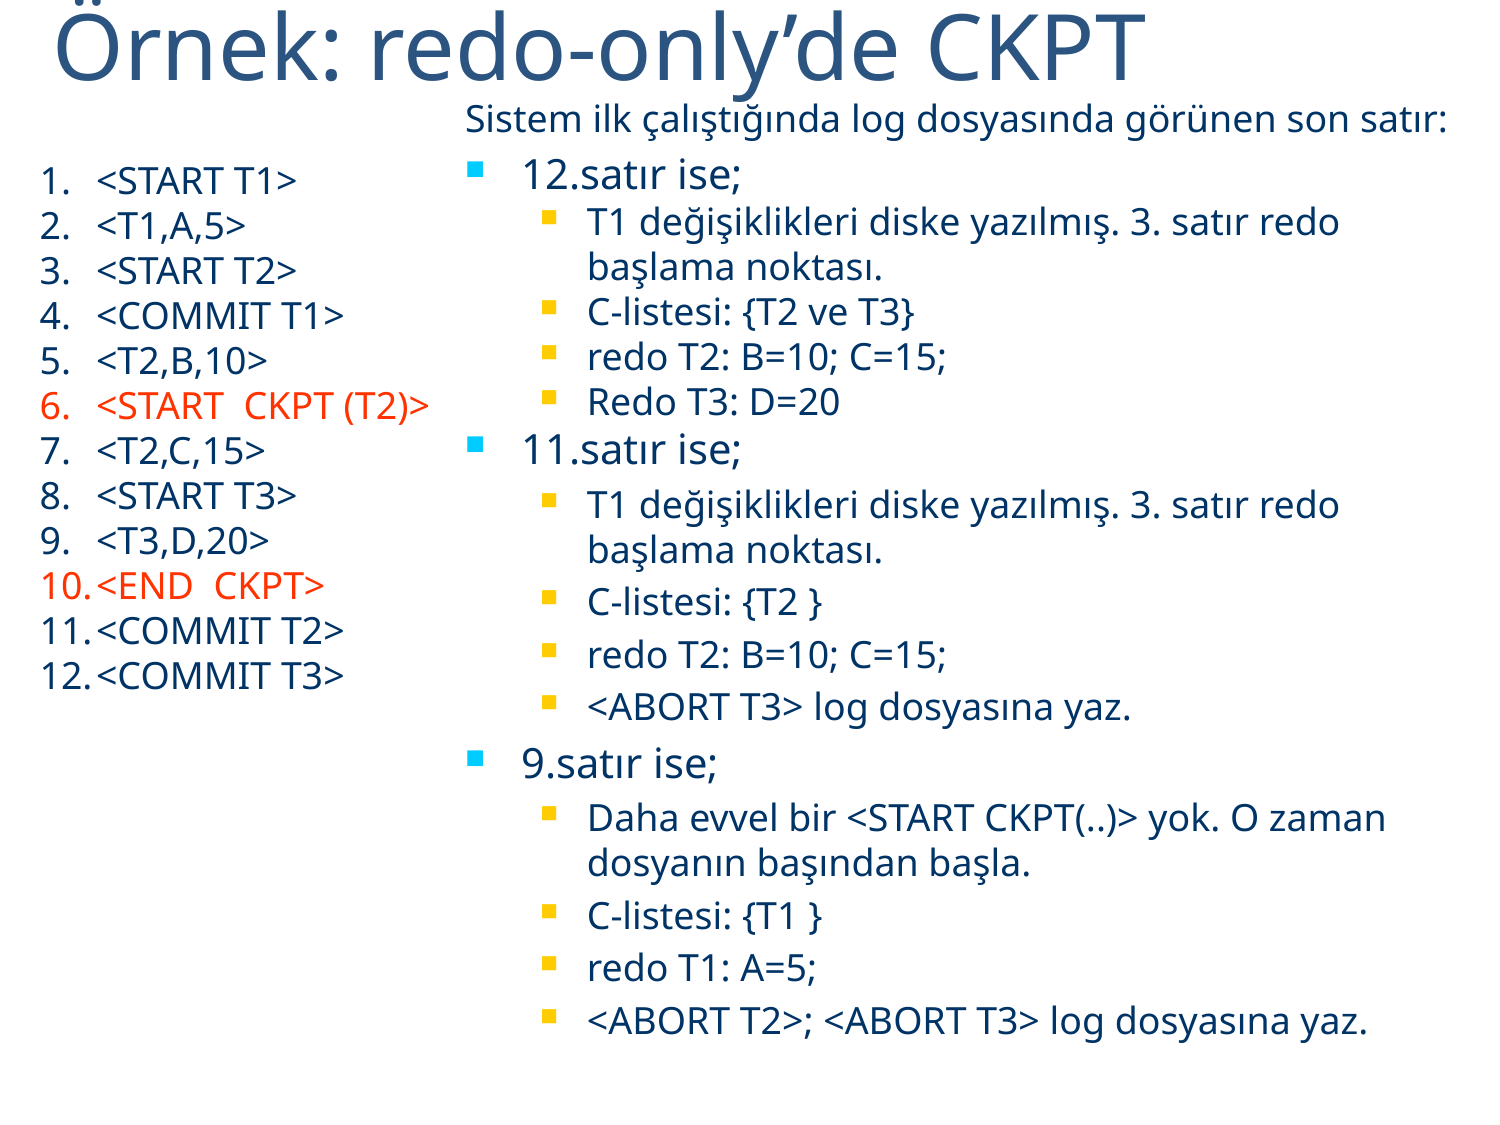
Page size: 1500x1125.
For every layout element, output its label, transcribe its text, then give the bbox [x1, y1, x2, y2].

title Örnek: redo-only’de CKPT [0, 0, 1225, 88]
text_box <START T1> <T1,A,5> <START T2> <COMMIT T1> <T2,B,10> <START CKPT (T2)> <T2,C,15> <START T3> <T3,D,20> <END CKPT> <COMMIT T2> <COMMIT T3> [24, 149, 538, 705]
list Sistem ilk çalıştığında log dosyasında görünen son satır: 12.satır ise; T1 değişiklikleri diske yazılmış. 3. satır redo başlama noktası. C-listesi: {T2 ve T3} redo T2: B=10; C=15; Redo T3: D=20 11.satır ise; T1 değişiklikleri diske yazılmış. 3. satır redo başlama noktası. C-listesi: {T2 } redo T2: B=10; C=15; <ABORT T3> log dosyasına yaz. 9.satır ise; Daha evvel bir <START CKPT(..)> yok. O zaman dosyanın başından başla. C-listesi: {T1 } redo T1: A=5; <ABORT T2>; <ABORT T3> log dosyasına yaz. [450, 87, 1500, 1100]
